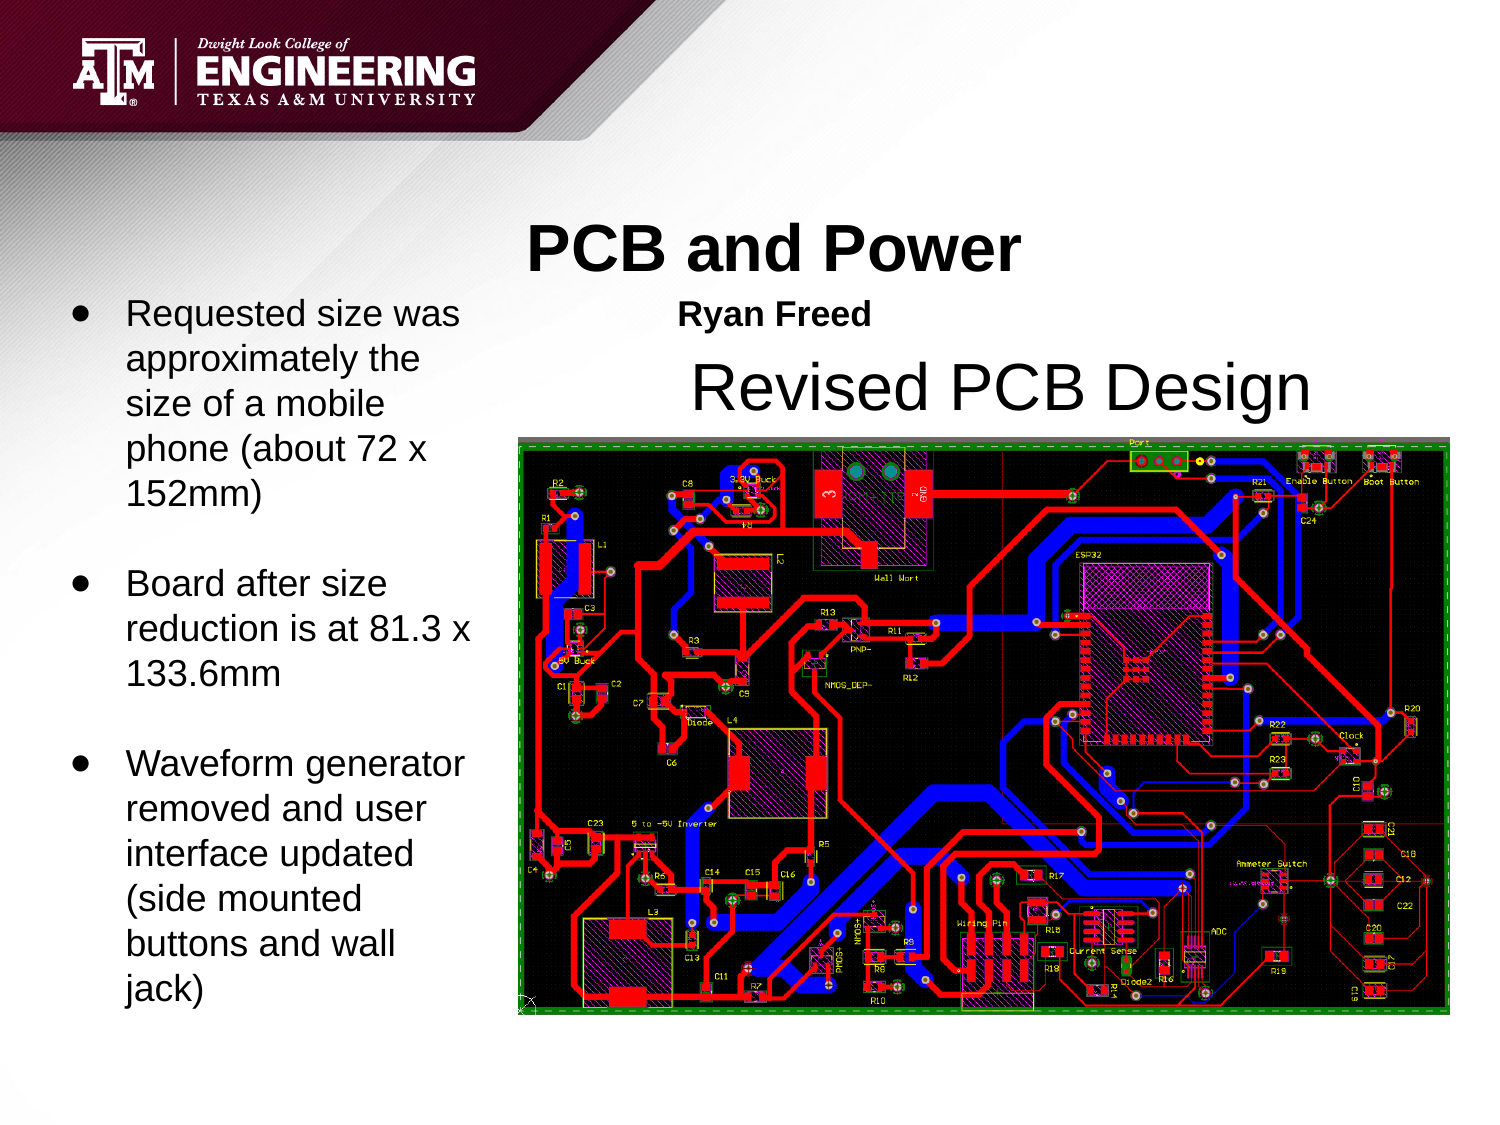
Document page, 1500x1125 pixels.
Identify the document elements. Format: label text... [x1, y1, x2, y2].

list Revised PCB Design [488, 336, 1425, 1005]
text_box Requested size was approximately the size of a mobile phone (about 72 x 152mm) Board after size reduction is at 81.3 x 133.6mm Waveform generator removed and user interface updated (side mounted buttons and wall jack) [35, 281, 488, 1017]
title PCB and Power Ryan Freed [99, 197, 1450, 329]
picture [0, 0, 1500, 1125]
